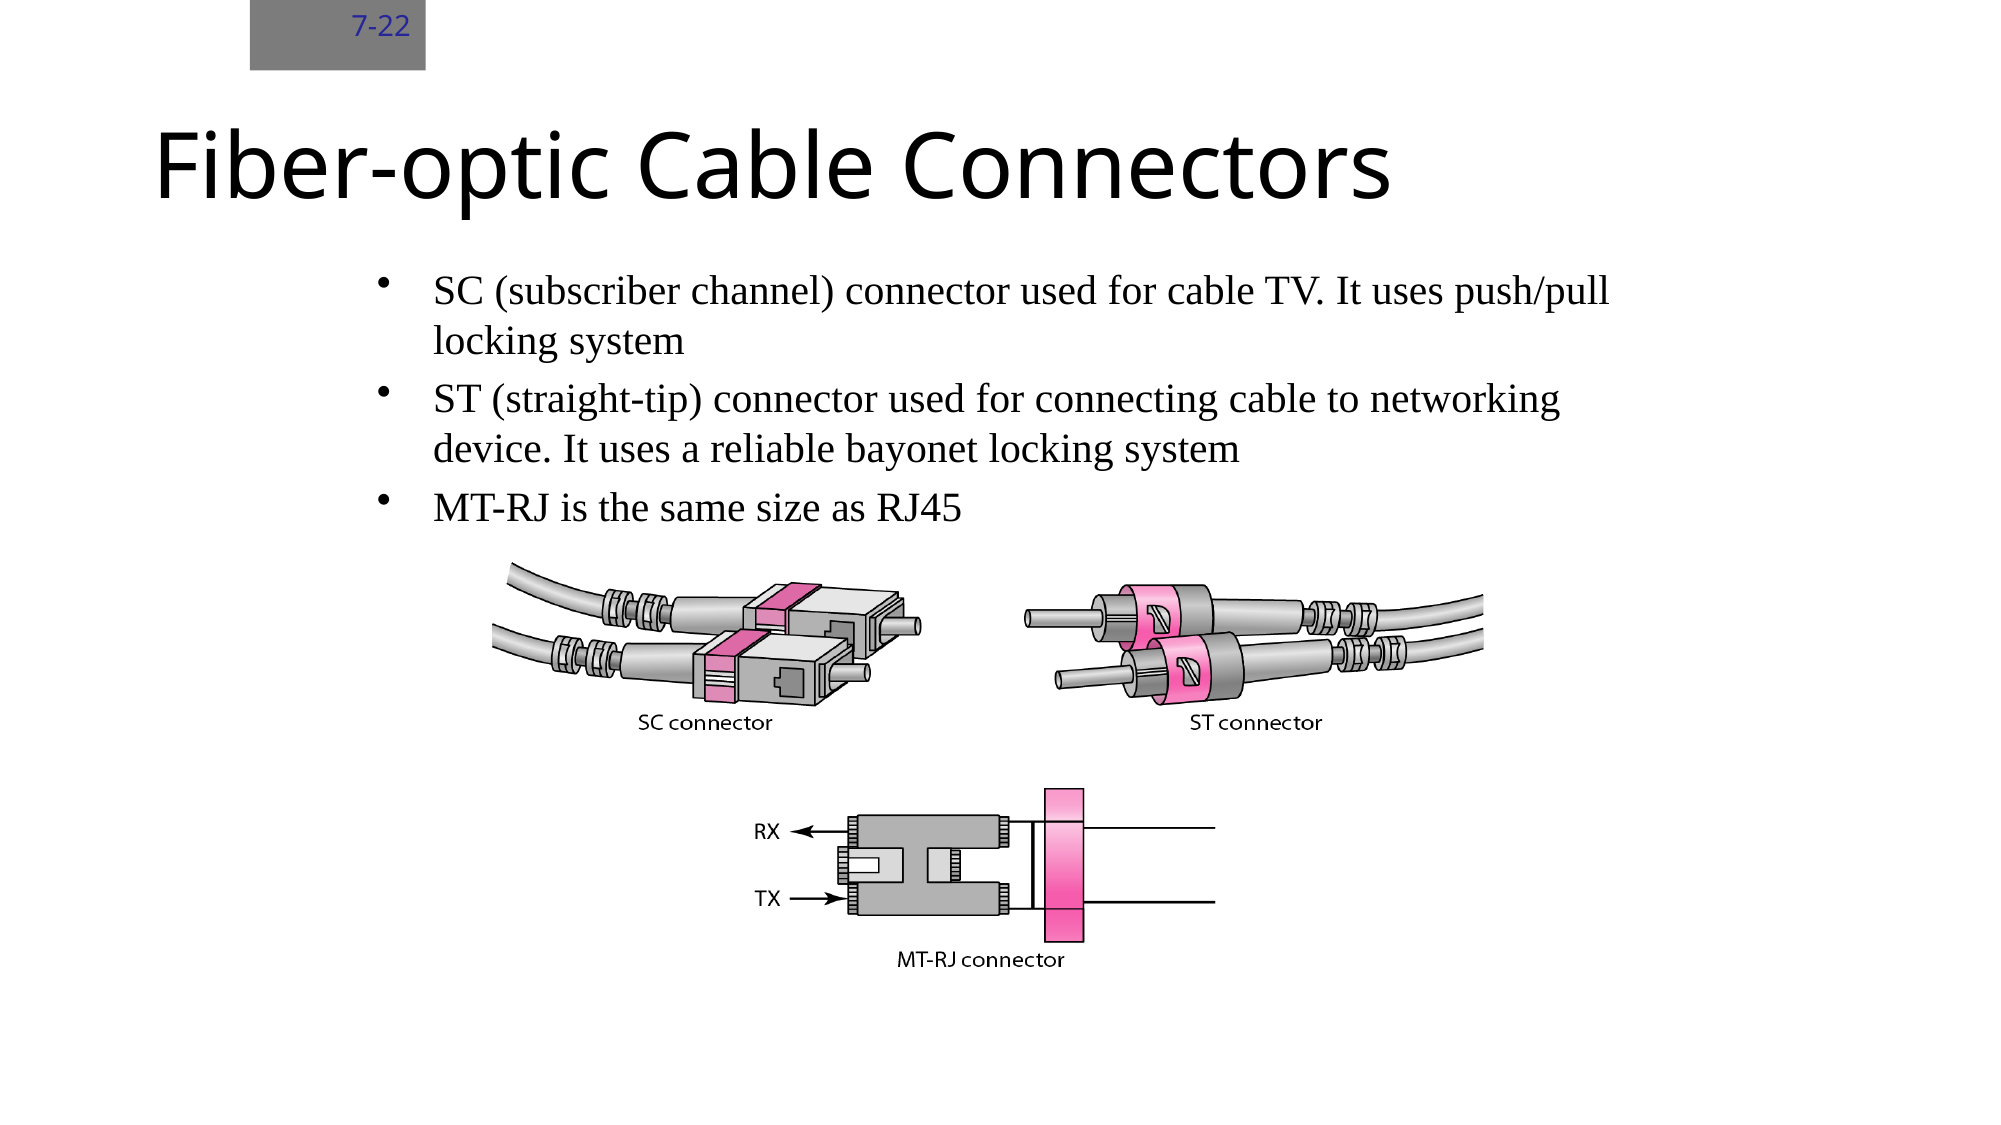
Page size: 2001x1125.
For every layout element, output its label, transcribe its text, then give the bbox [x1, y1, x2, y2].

title Fiber-optic Cable Connectors [137, 59, 1863, 278]
text_box SC (subscriber channel) connector used for cable TV. It uses push/pull locking system ST (straight-tip) connector used for connecting cable to networking device. It uses a reliable bayonet locking system MT-RJ is the same size as RJ45 [362, 255, 1638, 539]
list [492, 562, 1484, 973]
text_box 7-22 [249, 0, 426, 71]
